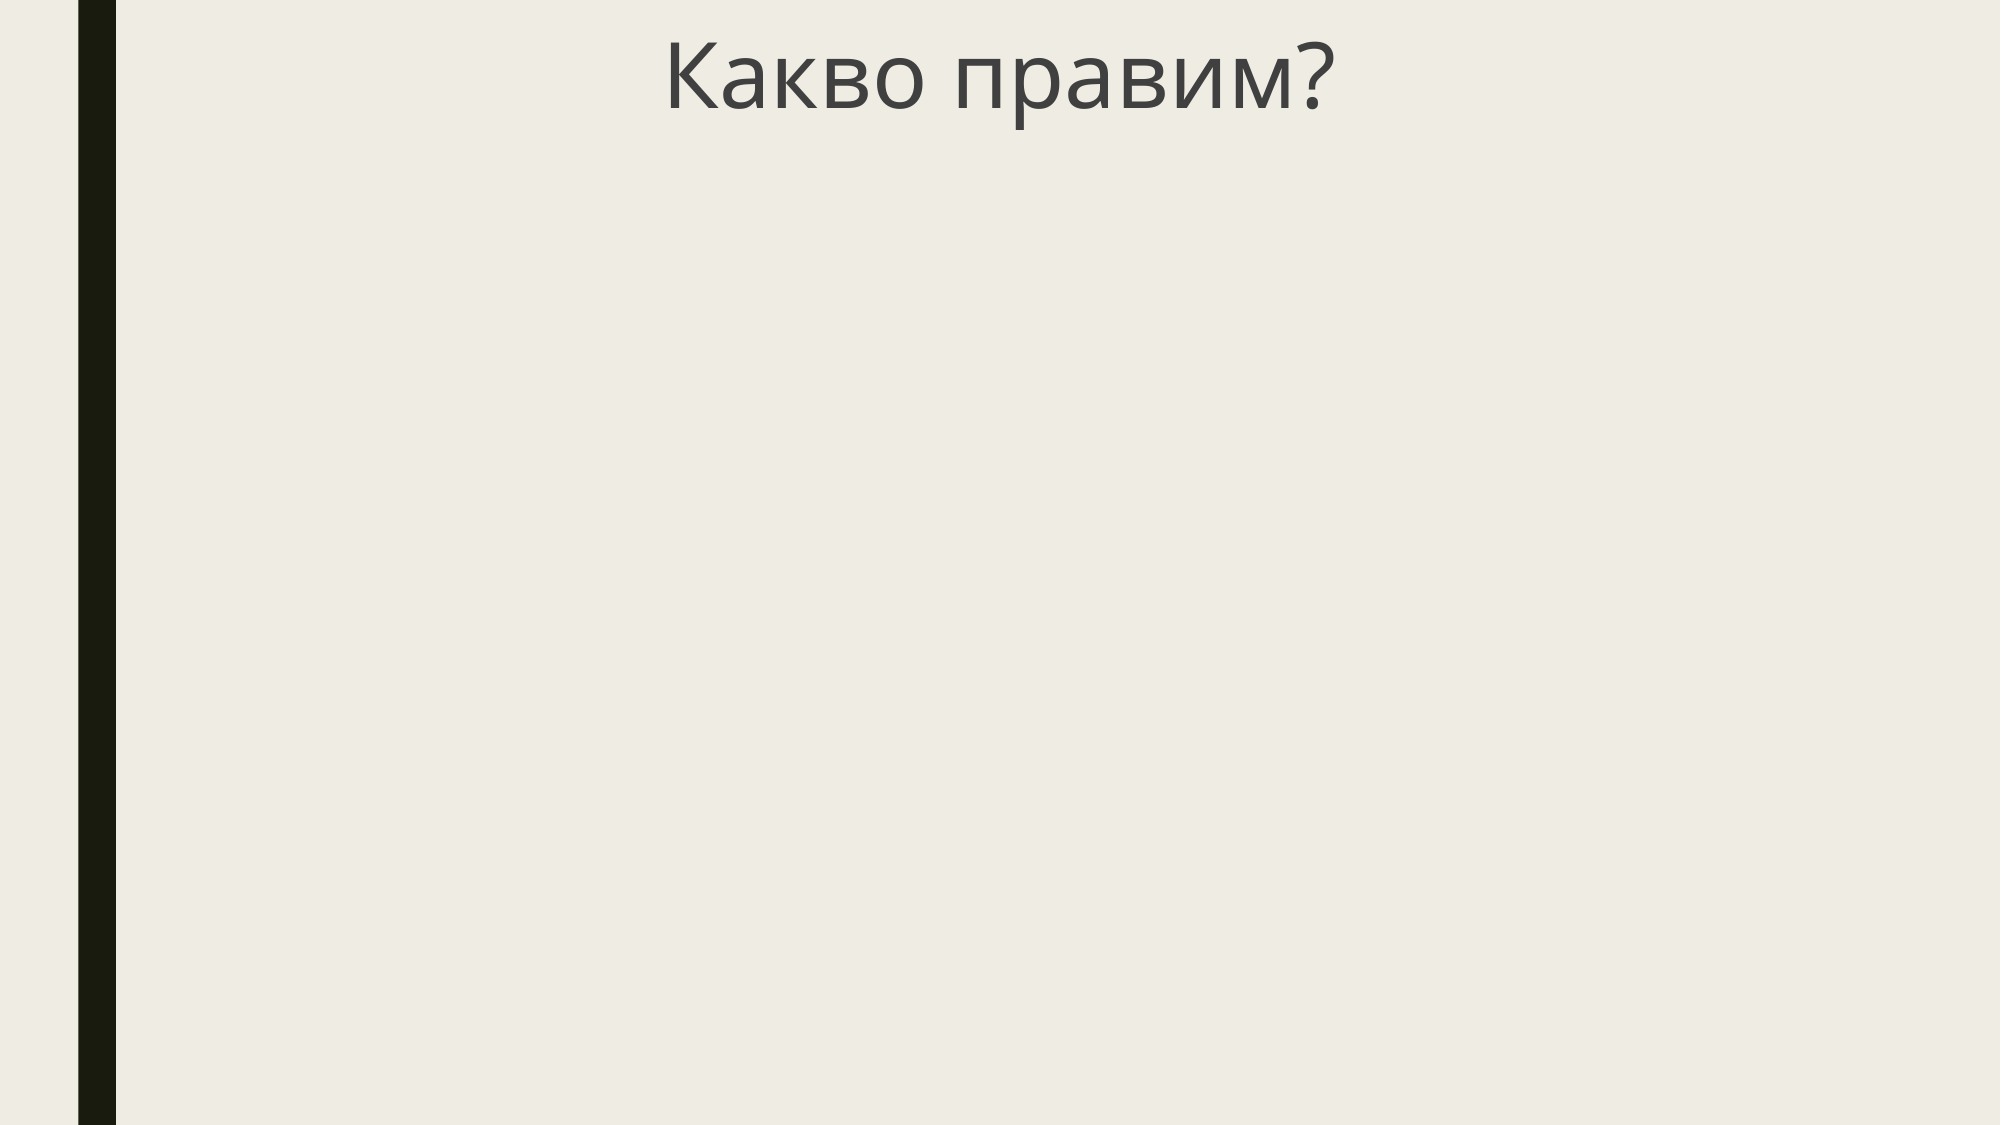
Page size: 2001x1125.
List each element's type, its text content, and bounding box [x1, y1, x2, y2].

title Какво правим? [593, 22, 1407, 150]
